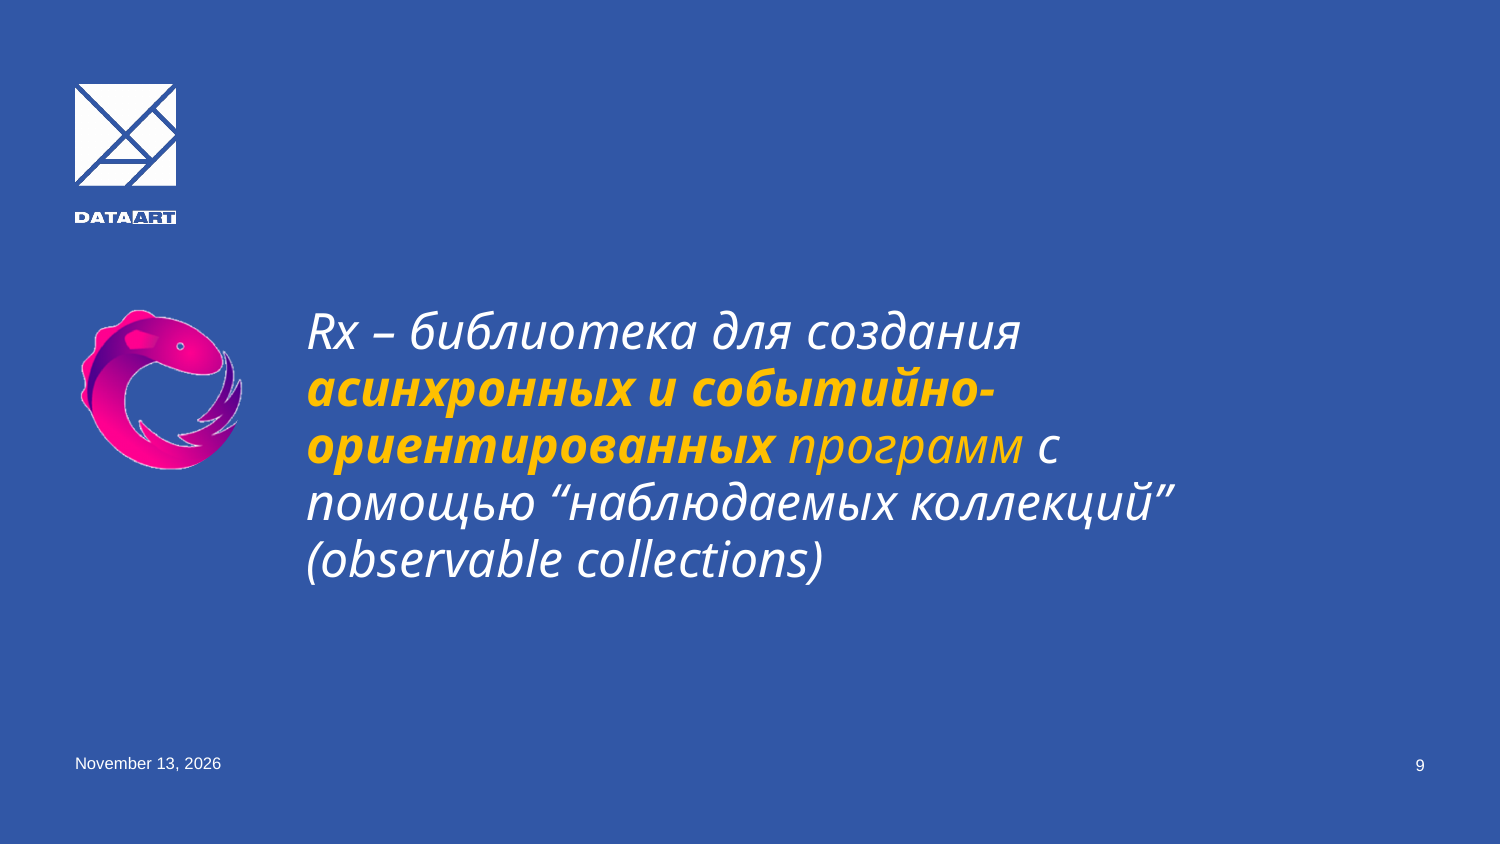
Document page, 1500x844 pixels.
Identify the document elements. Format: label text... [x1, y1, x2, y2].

slide_number 9 [1224, 754, 1425, 776]
picture [74, 304, 244, 473]
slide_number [75, 753, 275, 776]
picture [75, 84, 176, 224]
title Rx – библиотека для создания асинхронных и событийно-ориентированных программ с помощью “наблюдаемых коллекций” (observable collections) [306, 304, 1194, 722]
